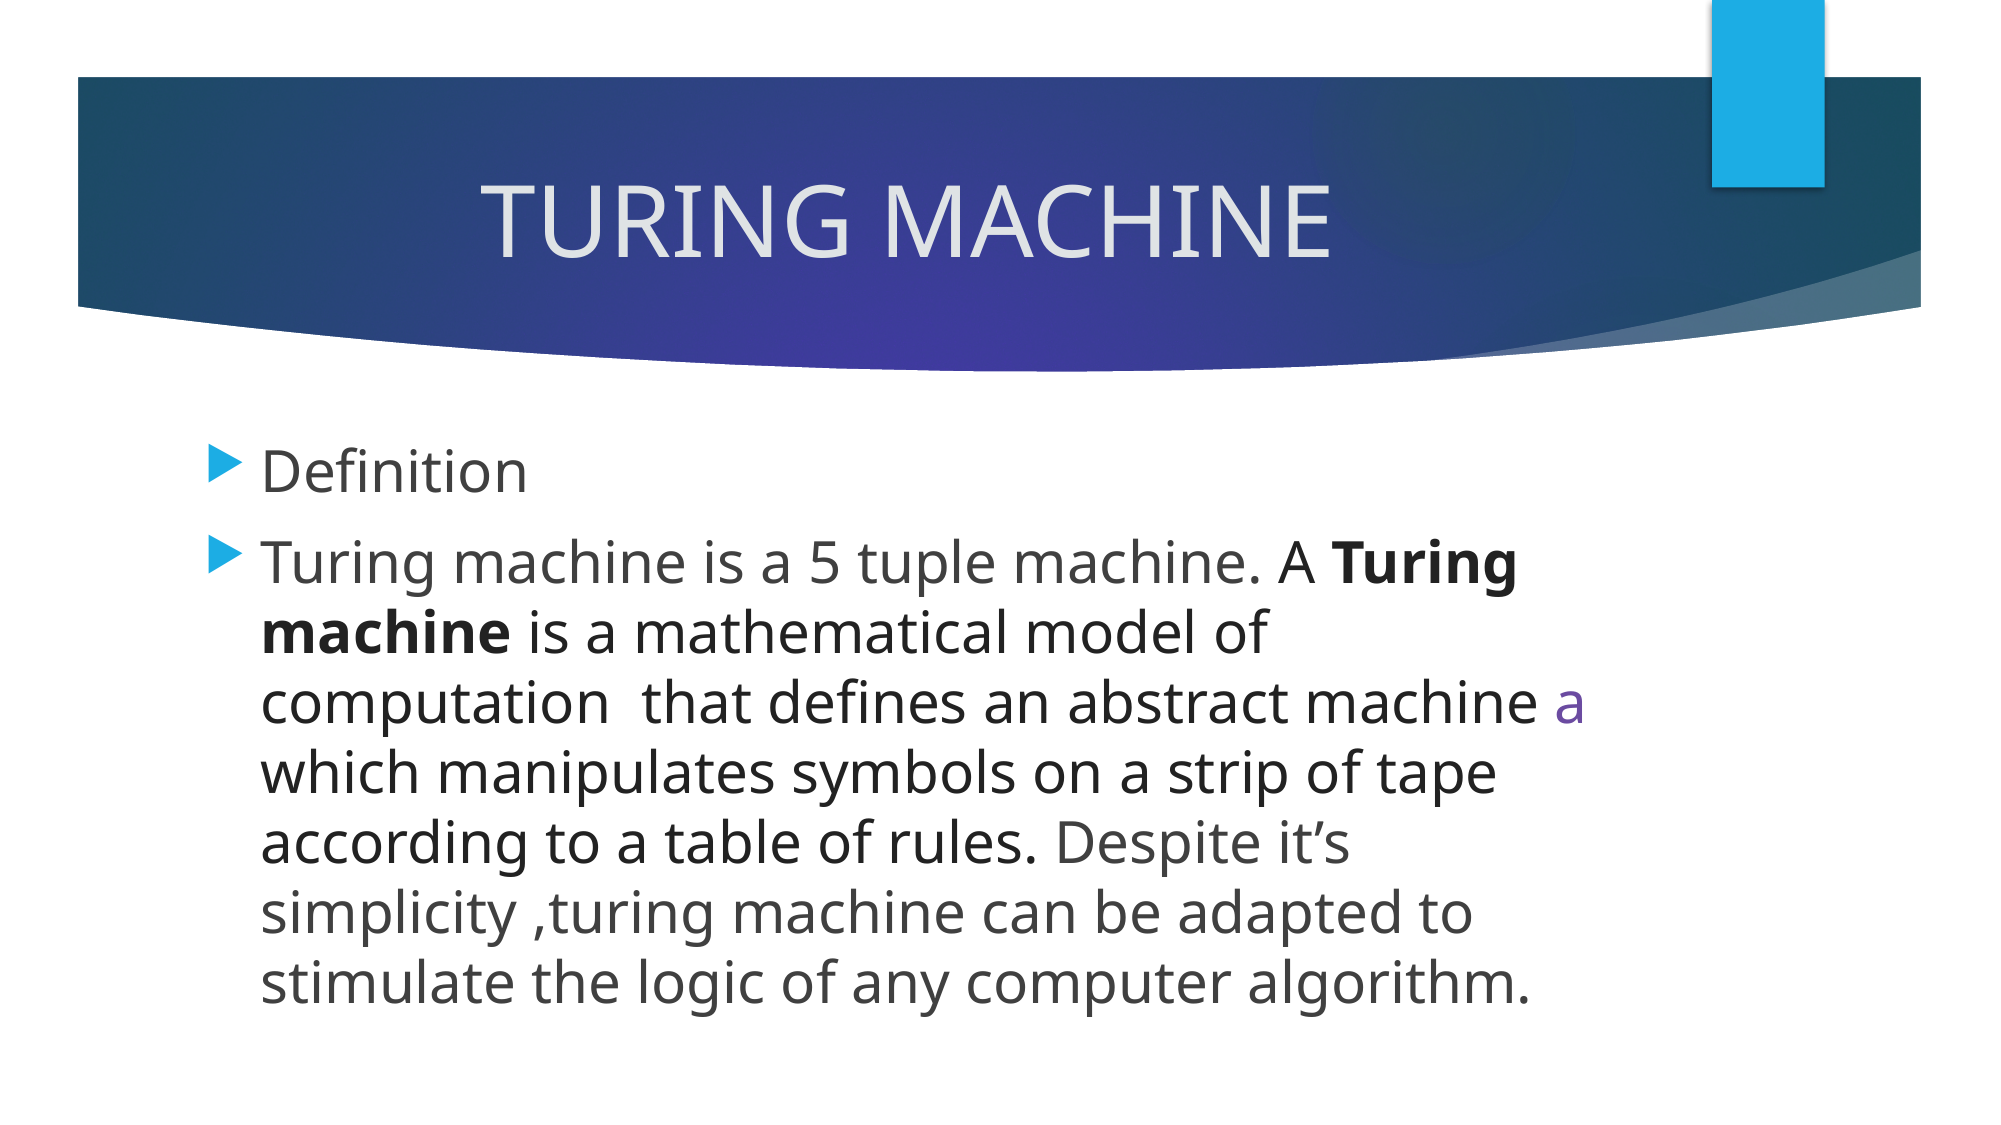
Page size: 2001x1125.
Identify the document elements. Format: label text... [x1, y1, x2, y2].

list Definition Turing machine is a 5 tuple machine. A Turing machine is a mathematical model of computation that defines an abstract machine a which manipulates symbols on a strip of tape according to a table of rules. Despite it’s simplicity ,turing machine can be adapted to stimulate the logic of any computer algorithm. [189, 427, 1638, 988]
title TURING MACHINE [189, 159, 1627, 276]
